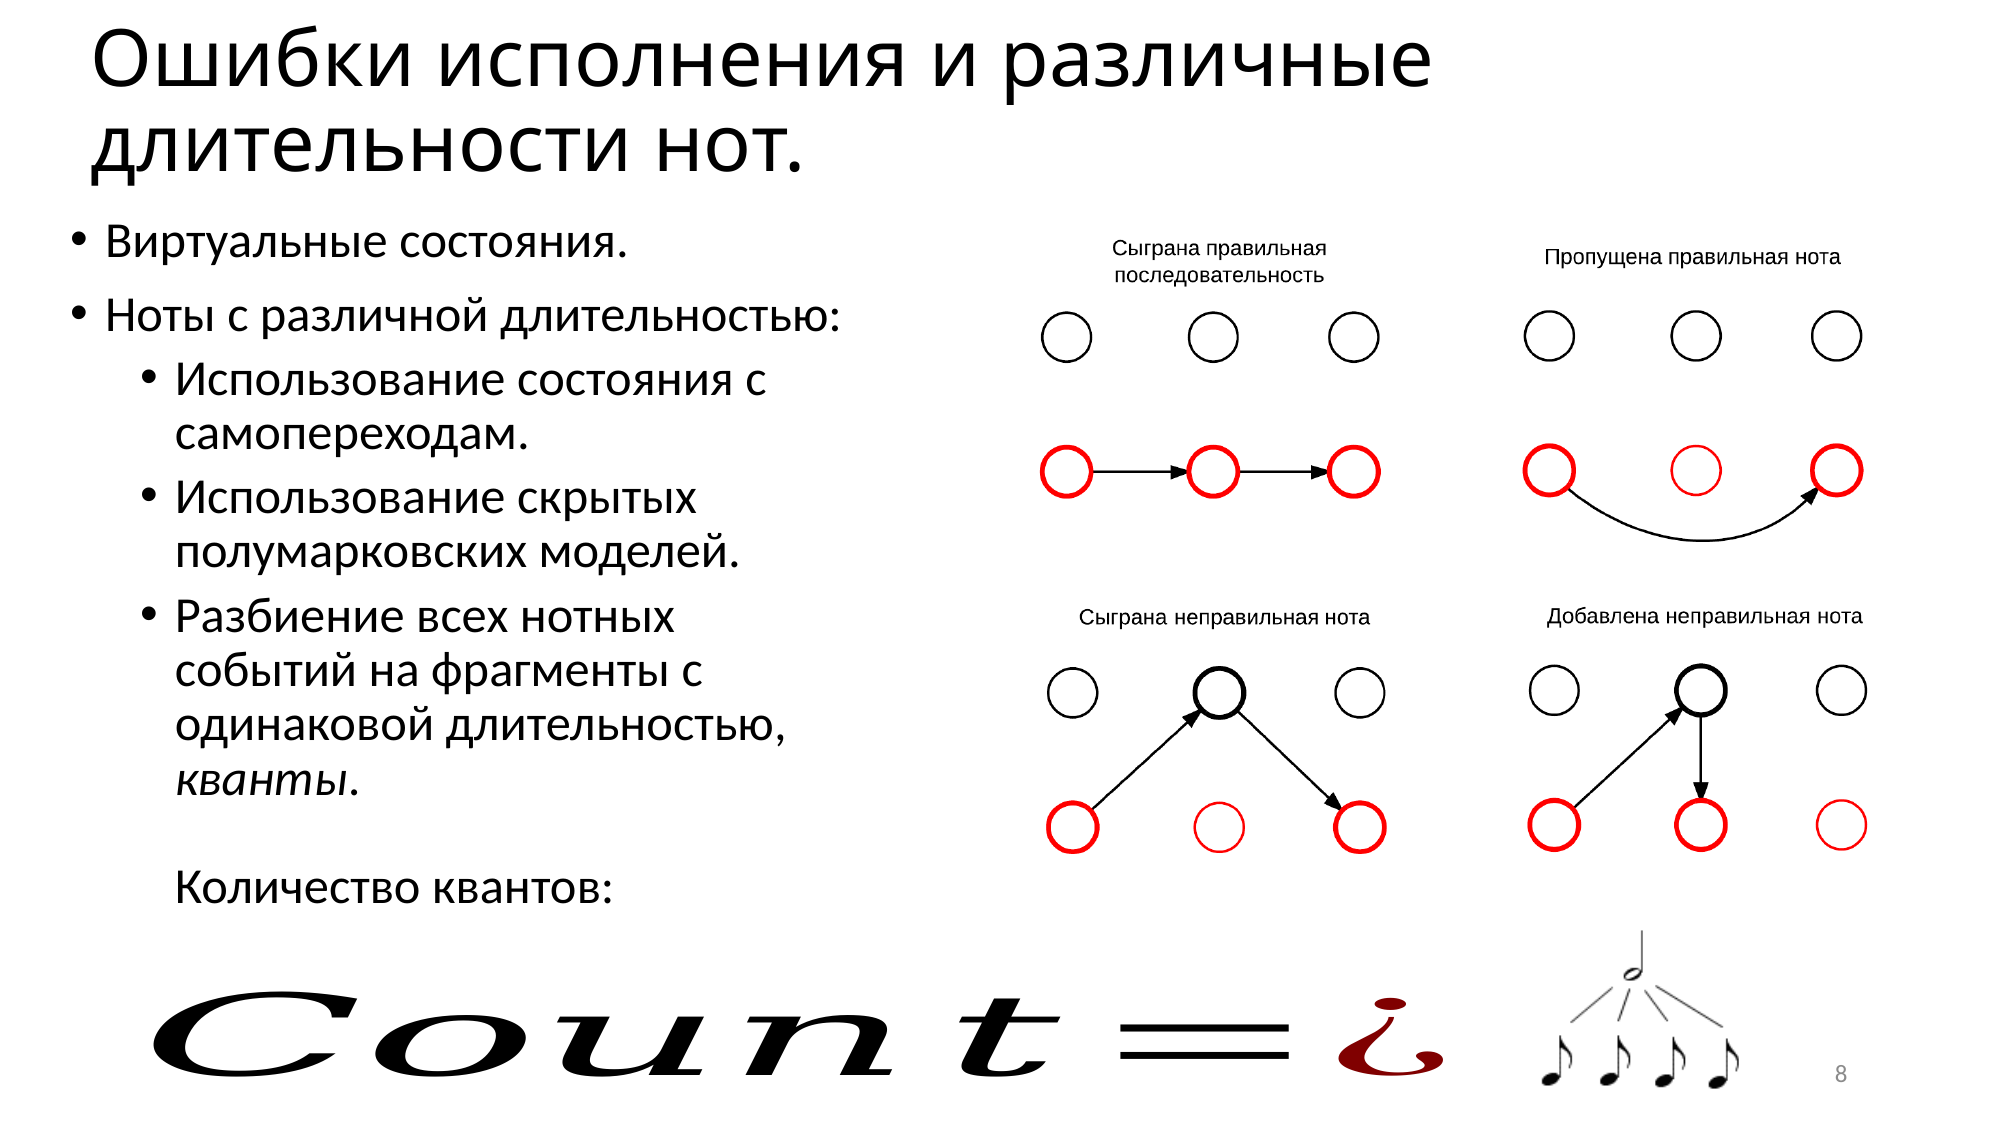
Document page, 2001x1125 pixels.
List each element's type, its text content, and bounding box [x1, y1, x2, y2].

title Ошибки исполнения и различные длительности нот. [75, 0, 1913, 207]
slide_number 8 [1750, 1042, 1863, 1103]
picture [988, 206, 1913, 883]
picture [1525, 915, 1750, 1103]
list Виртуальные состояния. Ноты с различной длительностью: Использование состояния с самопереходам. Использование скрытых полумарковских моделей. Разбиение всех нотных событий на фрагменты с одинаковой длительностью, кванты. Количество квантов: [55, 206, 869, 1068]
slide_number 8 [1412, 1042, 1525, 1103]
